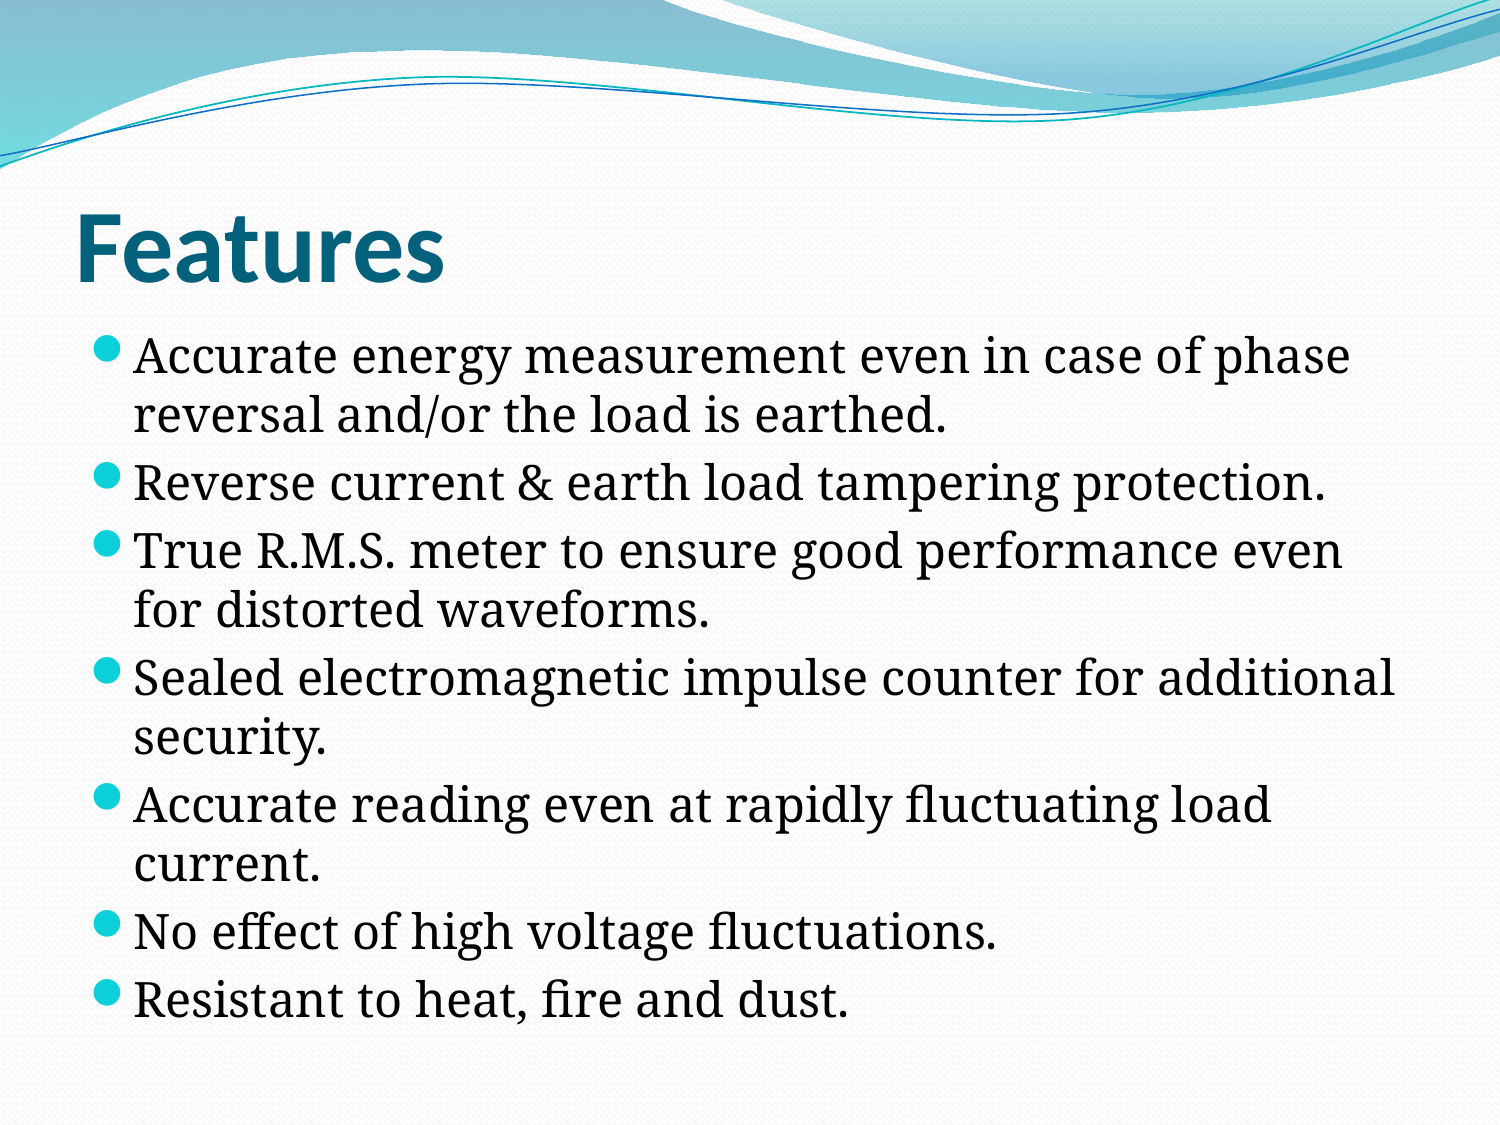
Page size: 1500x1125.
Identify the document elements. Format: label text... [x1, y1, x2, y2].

list Accurate energy measurement even in case of phase reversal and/or the load is earthed. Reverse current & earth load tampering protection. True R.M.S. meter to ensure good performance even for distorted waveforms. Sealed electromagnetic impulse counter for additional security. Accurate reading even at rapidly fluctuating load current. No effect of high voltage fluctuations. Resistant to heat, fire and dust. [75, 317, 1425, 1038]
title Features [75, 115, 1425, 303]
